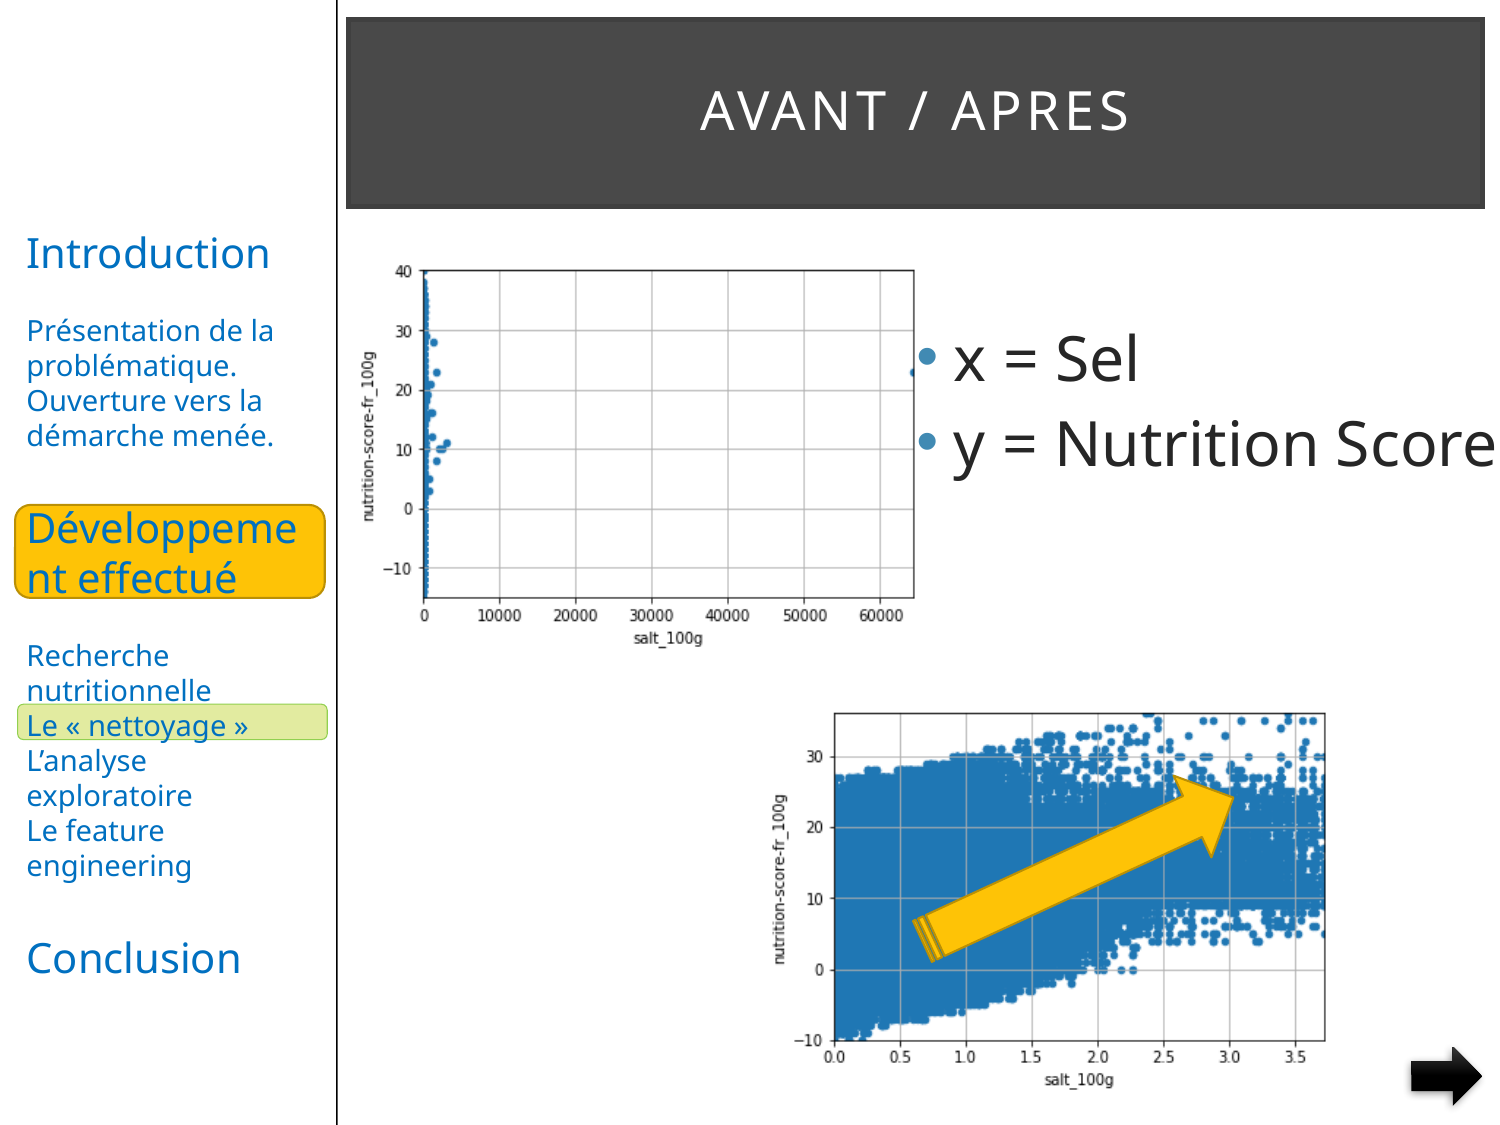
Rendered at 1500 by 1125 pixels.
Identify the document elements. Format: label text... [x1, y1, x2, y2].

text_box x = Sel y = Nutrition Score [928, 326, 1500, 486]
text_box [1411, 1046, 1483, 1106]
picture [761, 698, 1339, 1099]
title AVANT / APRES [346, 17, 1485, 209]
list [349, 255, 928, 656]
